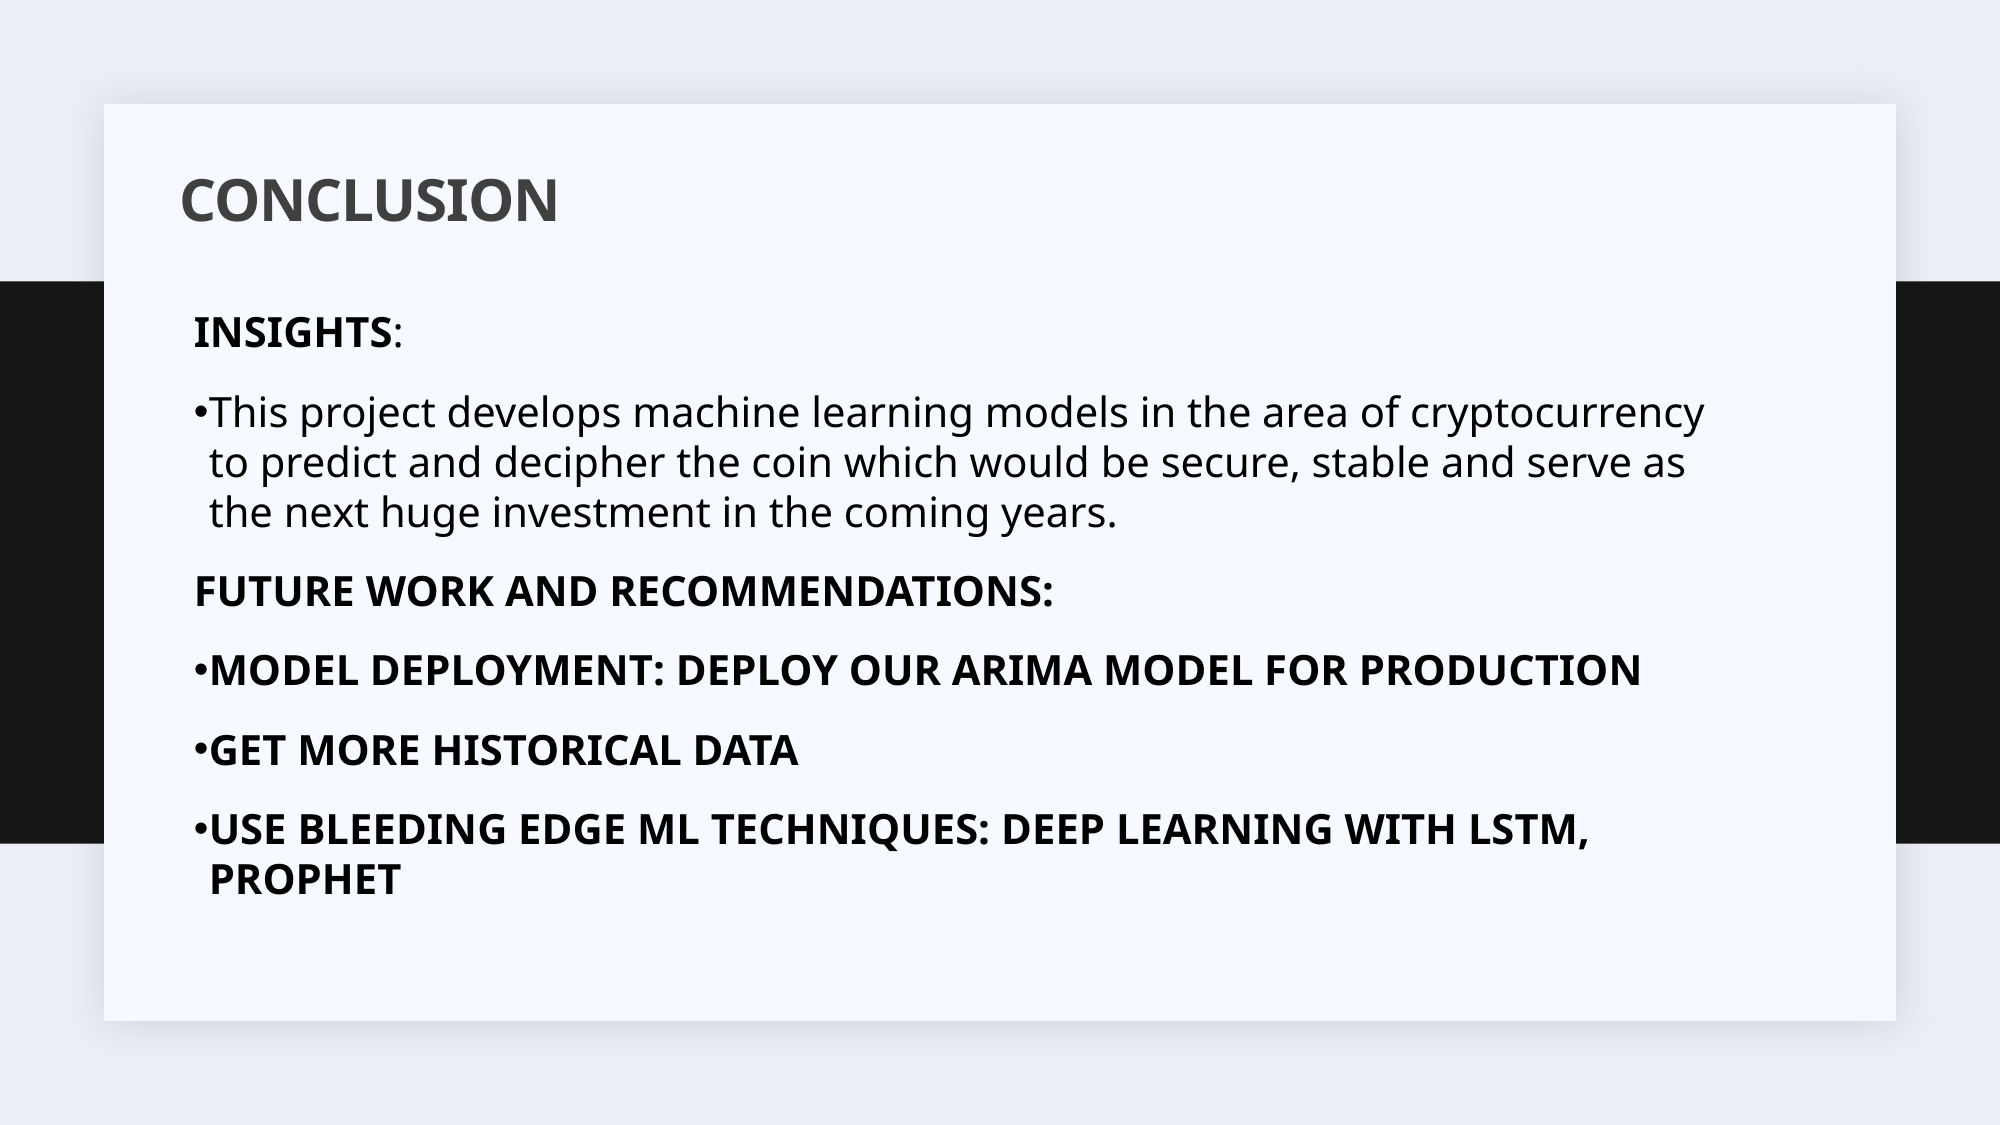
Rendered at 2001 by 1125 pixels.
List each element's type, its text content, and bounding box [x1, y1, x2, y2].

text_box [1061, 322, 1807, 970]
title CONCLUSION [164, 154, 1830, 251]
list INSIGHTS: This project develops machine learning models in the area of cryptocurrency to predict and decipher the coin which would be secure, stable and serve as the next huge investment in the coming years. FUTURE WORK AND RECOMMENDATIONS: MODEL DEPLOYMENT: DEPLOY OUR ARIMA MODEL FOR PRODUCTION GET MORE HISTORICAL DATA USE BLEEDING EDGE ML TECHNIQUES: DEEP LEARNING WITH LSTM, PROPHET [193, 298, 1730, 946]
text_box [164, 323, 1061, 971]
